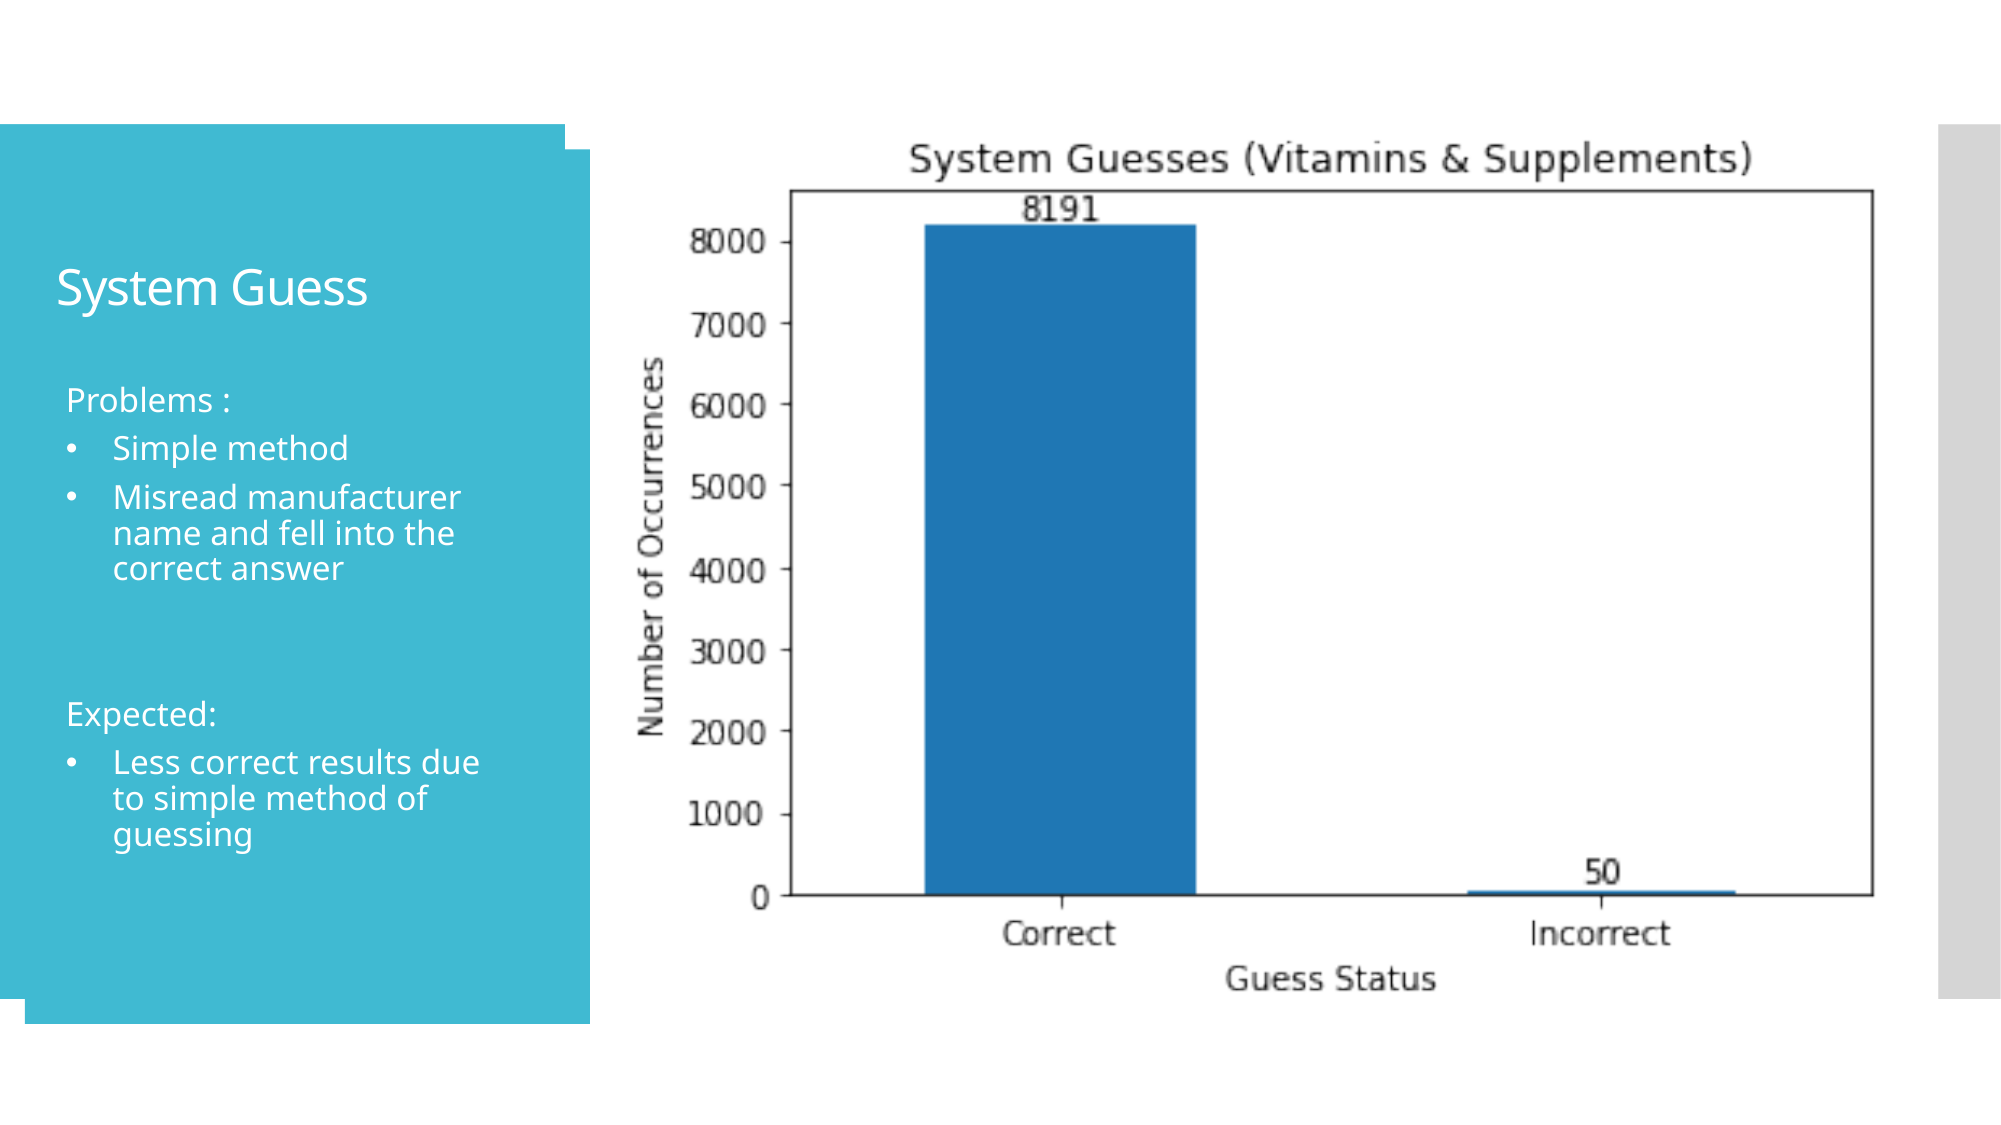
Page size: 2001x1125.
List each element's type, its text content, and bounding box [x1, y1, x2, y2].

text_box System Guess [41, 184, 525, 323]
text_box [0, 124, 566, 1000]
text_box [1937, 124, 2000, 1000]
picture [619, 124, 1896, 1013]
text_box [24, 149, 591, 1025]
text_box Problems : Simple method Misread manufacturer name and fell into the correct answer Expected: Less correct results due to simple method of guessing [41, 323, 525, 969]
